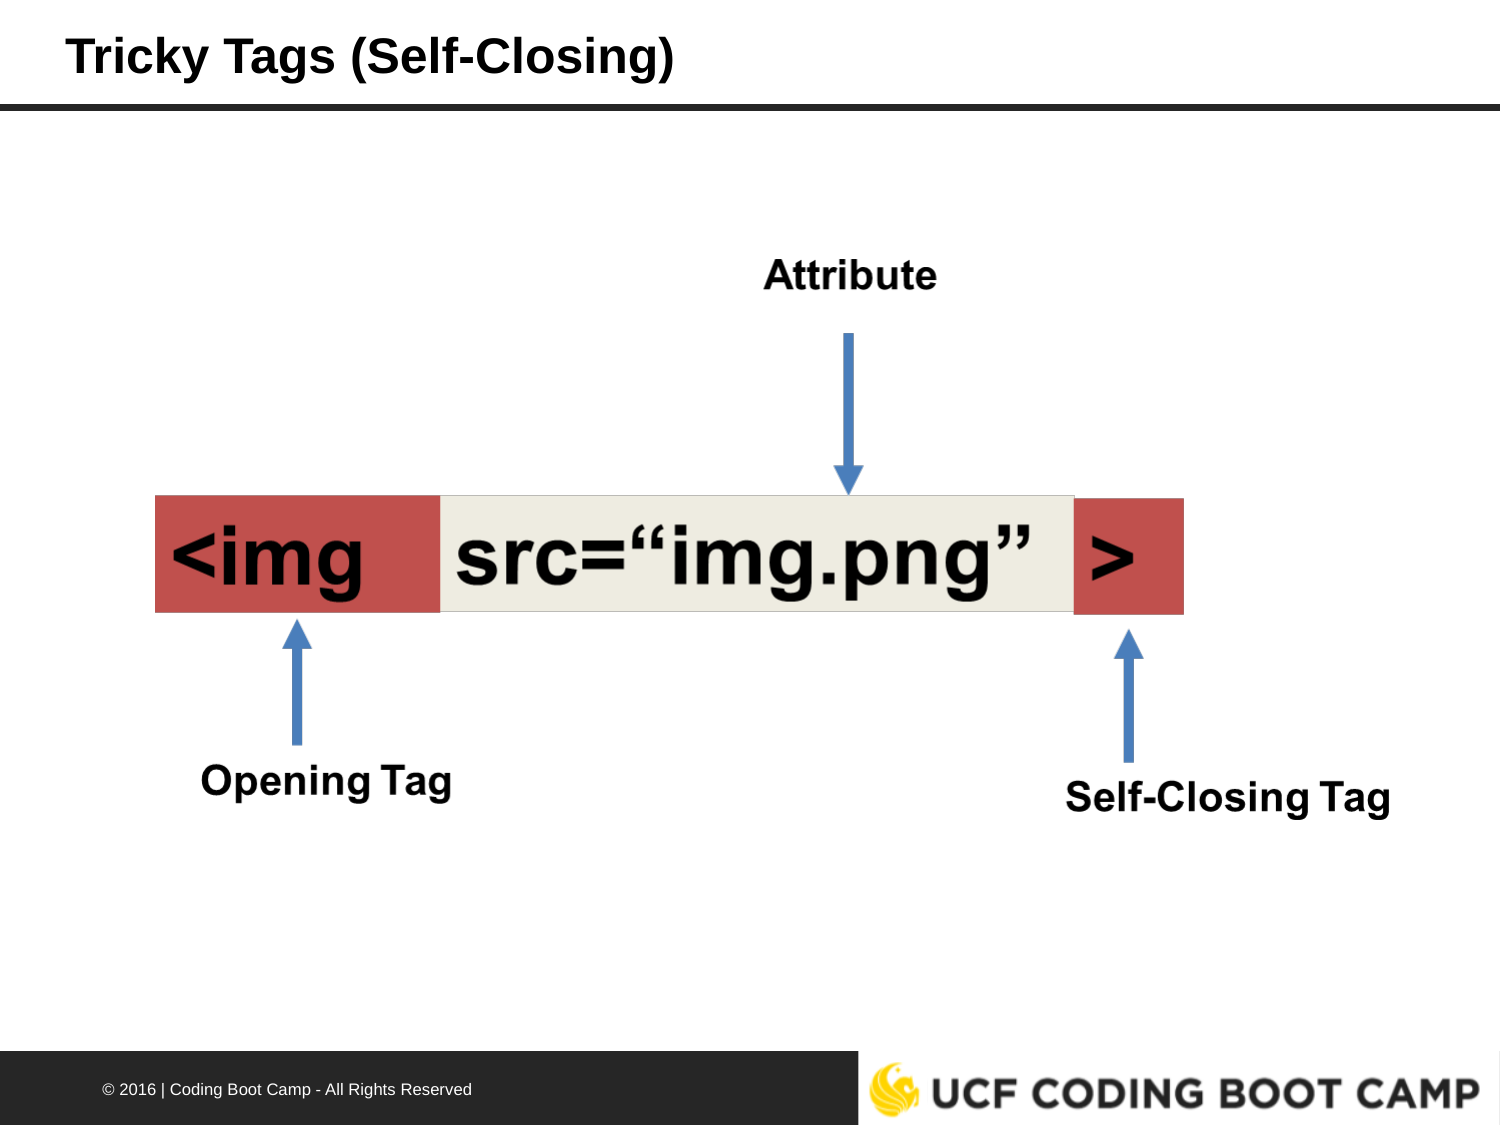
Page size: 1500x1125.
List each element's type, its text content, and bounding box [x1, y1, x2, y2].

picture [119, 235, 1417, 847]
title Tricky Tags (Self-Closing) [50, 0, 1175, 108]
picture [858, 1051, 1500, 1125]
